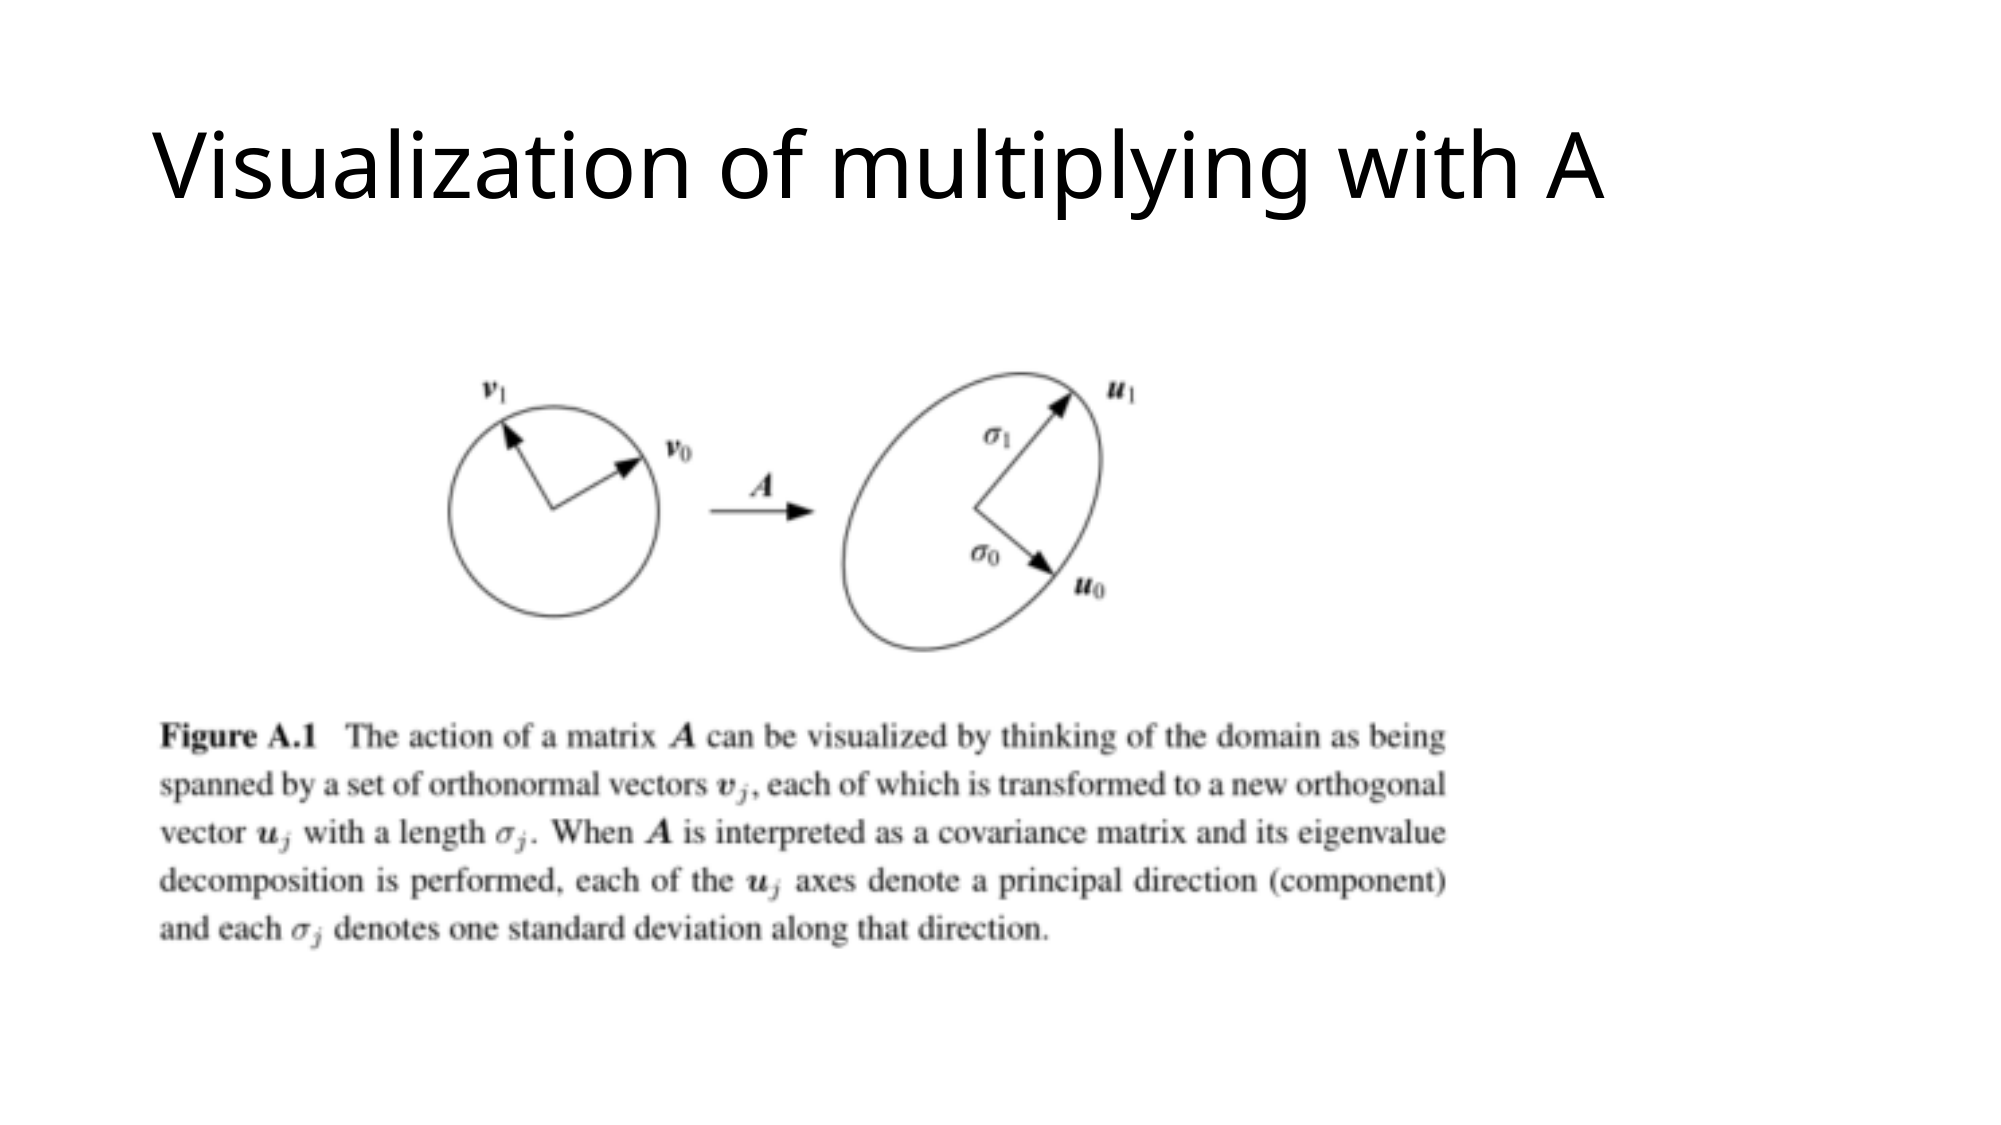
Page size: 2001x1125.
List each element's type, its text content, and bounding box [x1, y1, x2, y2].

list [99, 338, 1505, 984]
title Visualization of multiplying with A [137, 59, 1863, 278]
